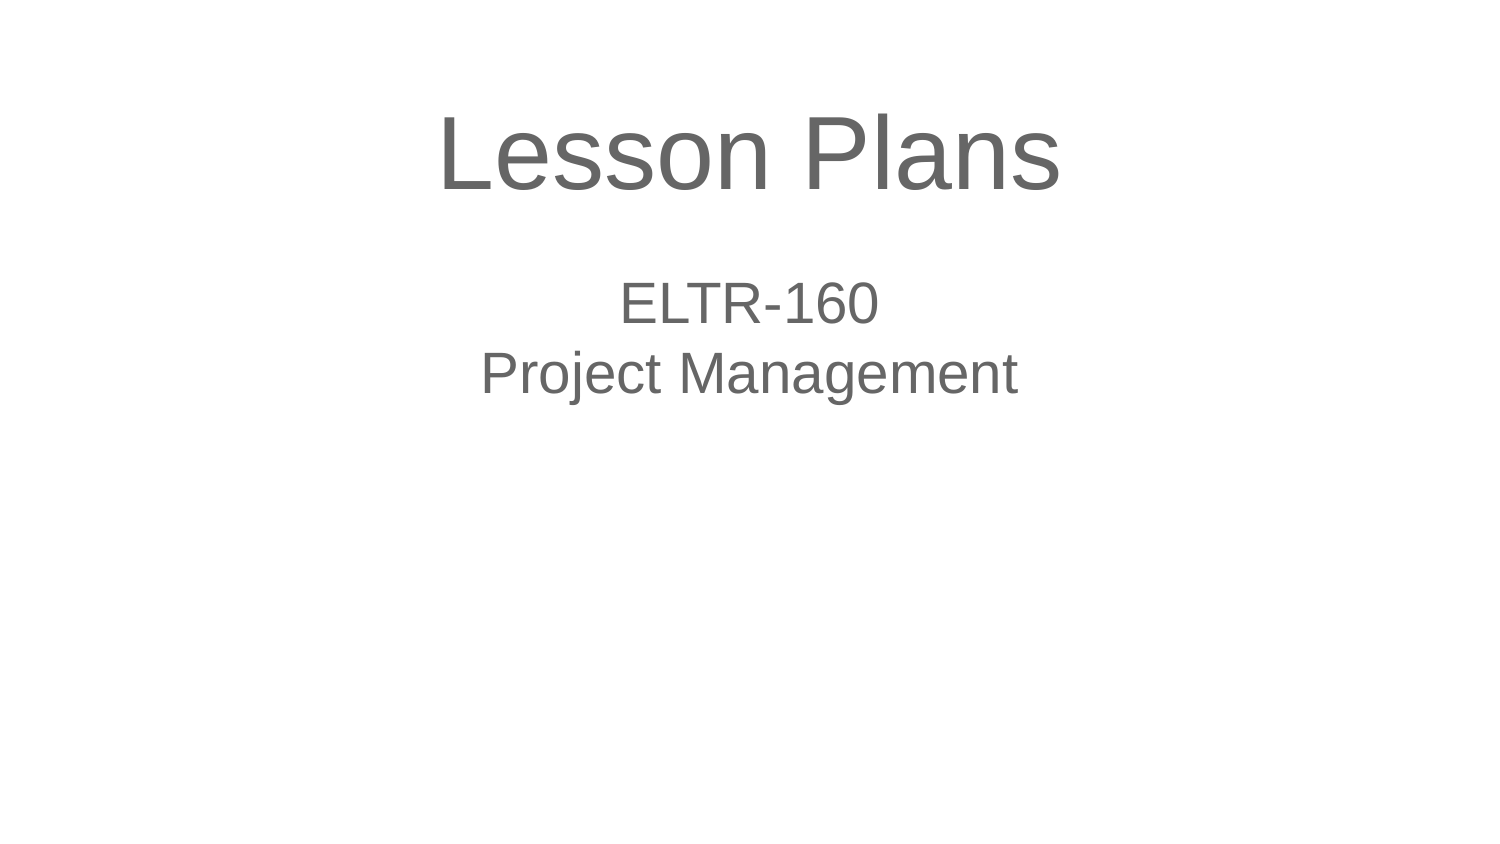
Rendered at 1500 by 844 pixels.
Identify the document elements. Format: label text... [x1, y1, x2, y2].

text_box Lesson Plans [0, 0, 1500, 249]
text_box [240, 362, 1260, 464]
text_box ELTR-160 Project Management [0, 249, 1500, 490]
